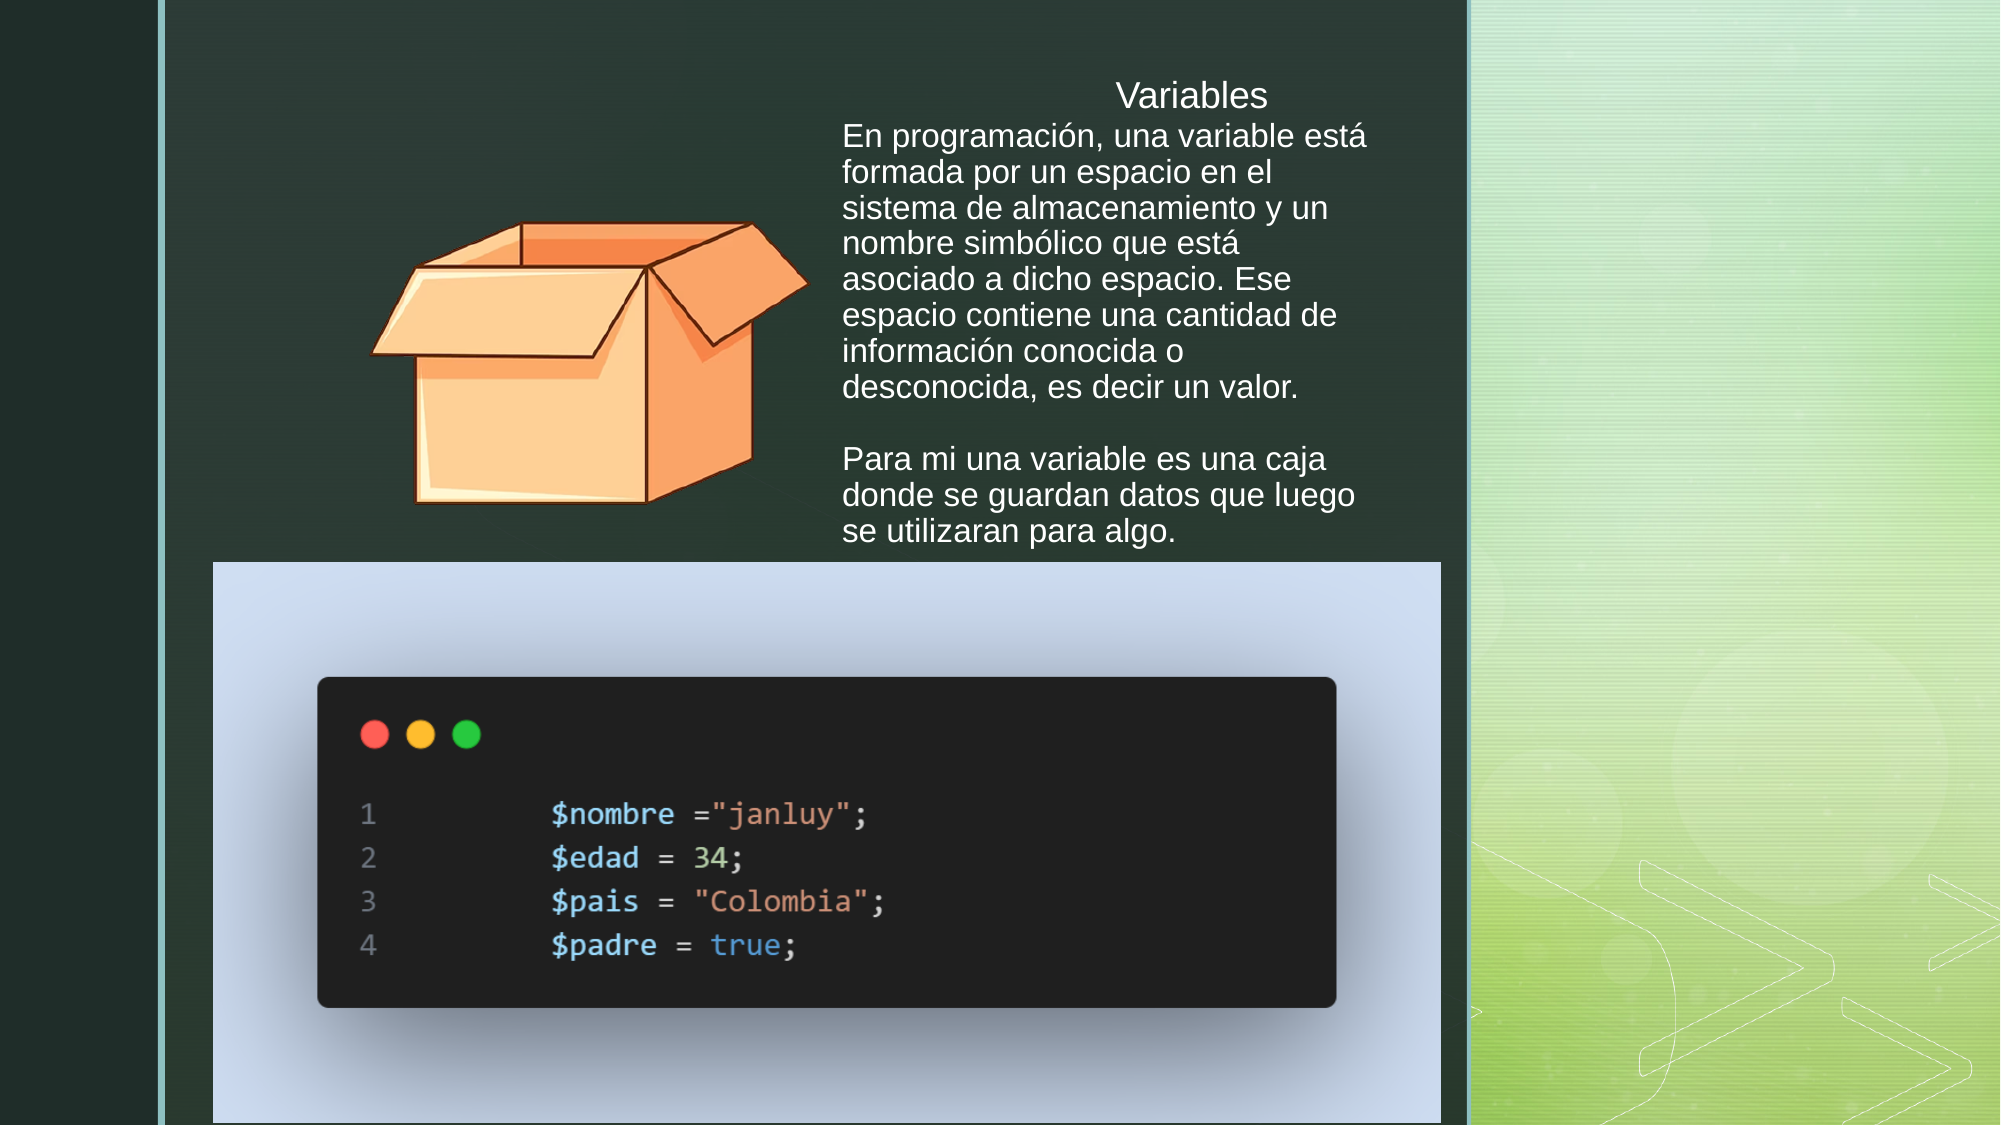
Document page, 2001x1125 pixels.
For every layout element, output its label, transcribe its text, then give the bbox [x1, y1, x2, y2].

picture [212, 123, 1442, 1123]
subtitle Variables [404, 56, 1284, 124]
title En programación, una variable está formada por un espacio en el sistema de almacenamiento y un nombre simbólico que está asociado a dicho espacio. Ese espacio contiene una cantidad de información conocida o desconocida, es decir un valor. Para mi una variable es una caja donde se guardan datos que luego se utilizaran para algo. [828, 111, 1392, 562]
picture [1472, 0, 2001, 1125]
